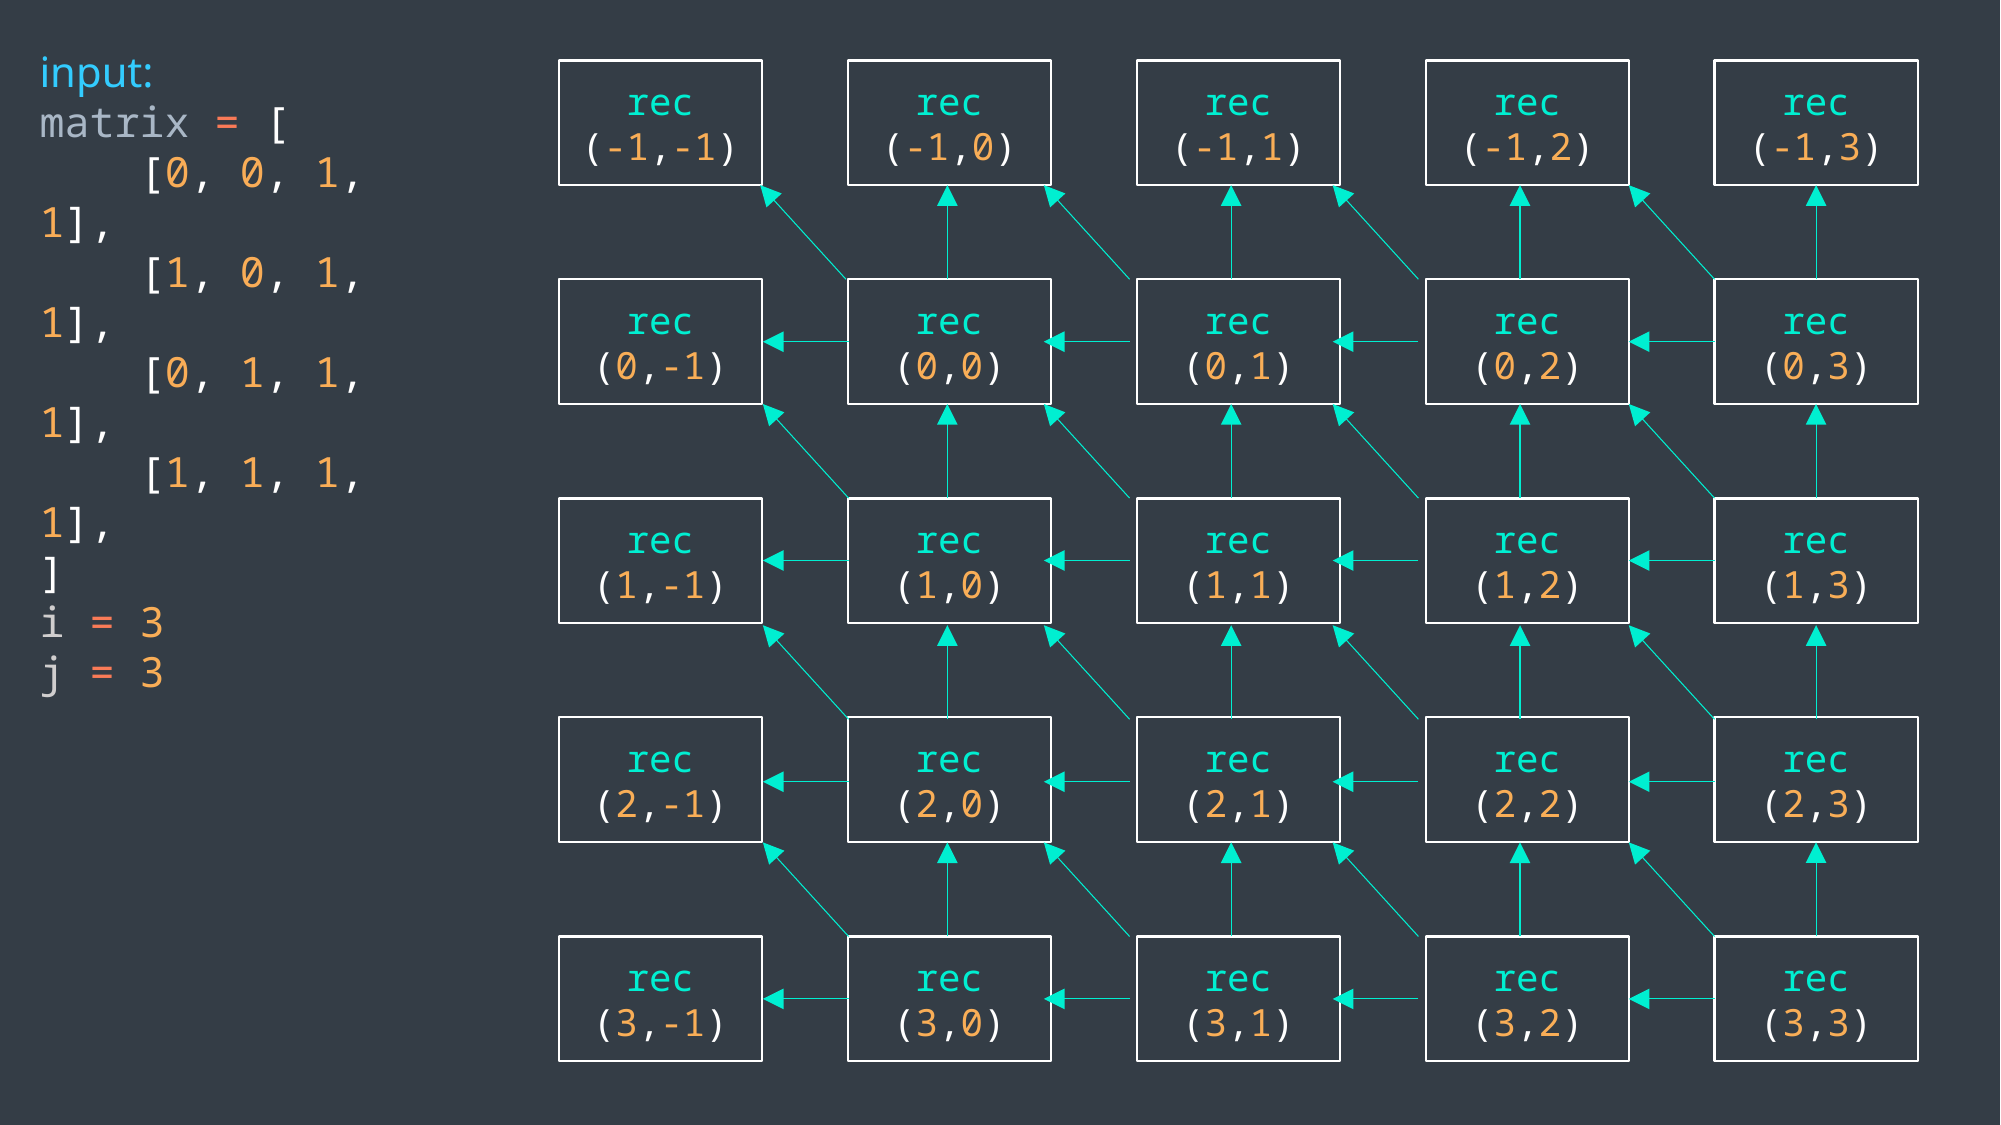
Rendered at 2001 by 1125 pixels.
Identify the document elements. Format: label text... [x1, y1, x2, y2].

text_box rec (-1,3) [1714, 60, 1918, 186]
text_box rec (2,3) [1714, 717, 1918, 843]
text_box rec (0,0) [847, 279, 1051, 405]
text_box rec (2,1) [1136, 717, 1340, 843]
text_box rec (1,3) [1714, 498, 1918, 624]
text_box rec (2,0) [847, 717, 1051, 843]
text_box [1332, 842, 1419, 937]
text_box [762, 403, 849, 499]
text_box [760, 185, 846, 280]
text_box rec (1,-1) [558, 498, 762, 624]
text_box rec (3,3) [1714, 936, 1918, 1062]
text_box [1628, 185, 1715, 280]
text_box rec (-1,1) [1136, 60, 1340, 186]
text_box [762, 842, 849, 937]
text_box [1043, 185, 1130, 280]
text_box rec (0,1) [1136, 279, 1340, 405]
text_box rec (1,2) [1425, 498, 1629, 624]
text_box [1628, 625, 1715, 720]
text_box rec (-1,0) [847, 60, 1051, 186]
text_box rec (3,0) [847, 936, 1051, 1062]
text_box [1043, 403, 1130, 499]
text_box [1332, 625, 1419, 720]
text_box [1332, 403, 1419, 499]
text_box rec (3,-1) [558, 936, 762, 1062]
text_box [1628, 403, 1715, 499]
text_box rec (3,2) [1425, 936, 1629, 1062]
text_box rec (1,0) [847, 498, 1051, 624]
text_box rec (2,2) [1425, 717, 1629, 843]
text_box rec (1,1) [1136, 498, 1340, 624]
text_box rec (0,3) [1714, 279, 1918, 405]
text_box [762, 625, 849, 720]
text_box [1043, 625, 1130, 720]
text_box rec (0,2) [1425, 279, 1629, 405]
text_box rec (-1,2) [1425, 60, 1629, 186]
text_box rec (-1,-1) [558, 60, 762, 186]
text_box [1043, 842, 1130, 937]
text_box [1628, 842, 1715, 937]
text_box input: matrix = [ [0, 0, 1, 1], [1, 0, 1, 1], [0, 1, 1, 1], [1, 1, 1, 1], ] i = 3 j = 3 [24, 38, 469, 703]
text_box rec (2,-1) [558, 717, 762, 843]
text_box rec (0,-1) [558, 279, 762, 405]
text_box rec (3,1) [1136, 936, 1340, 1062]
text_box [1332, 185, 1419, 280]
